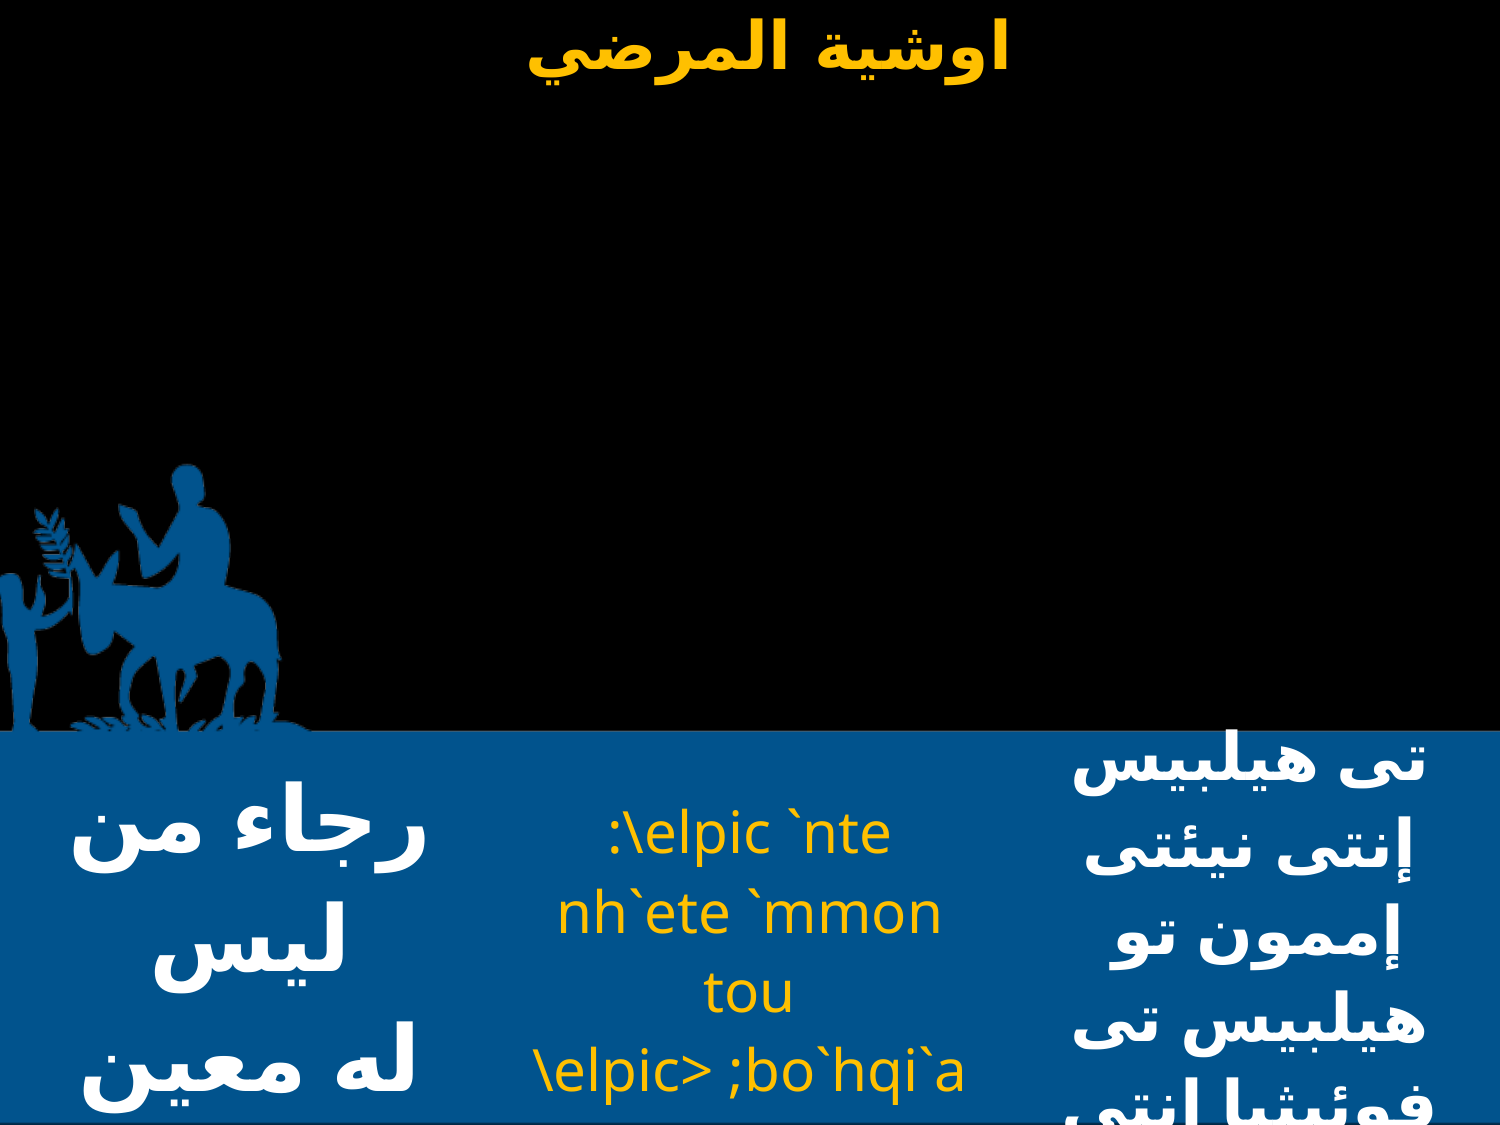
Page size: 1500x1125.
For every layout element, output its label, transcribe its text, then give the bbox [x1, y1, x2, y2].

table_header رجاء من ليس له معين من ليس له معين [0, 713, 500, 1125]
table_header :\elpic `nte nh`ete `mmon tou \elpic> ;bo`hqi`a `nte nh`ete `mmon tou bo`hqoc [500, 713, 1000, 1125]
table_header تى هيلبيس إنتى نيئتى إممون تو هيلبيس تى فوئيثيا إنتى نيئتى إممون توفوئيثوس [1000, 713, 1500, 1125]
picture [0, 338, 1500, 713]
